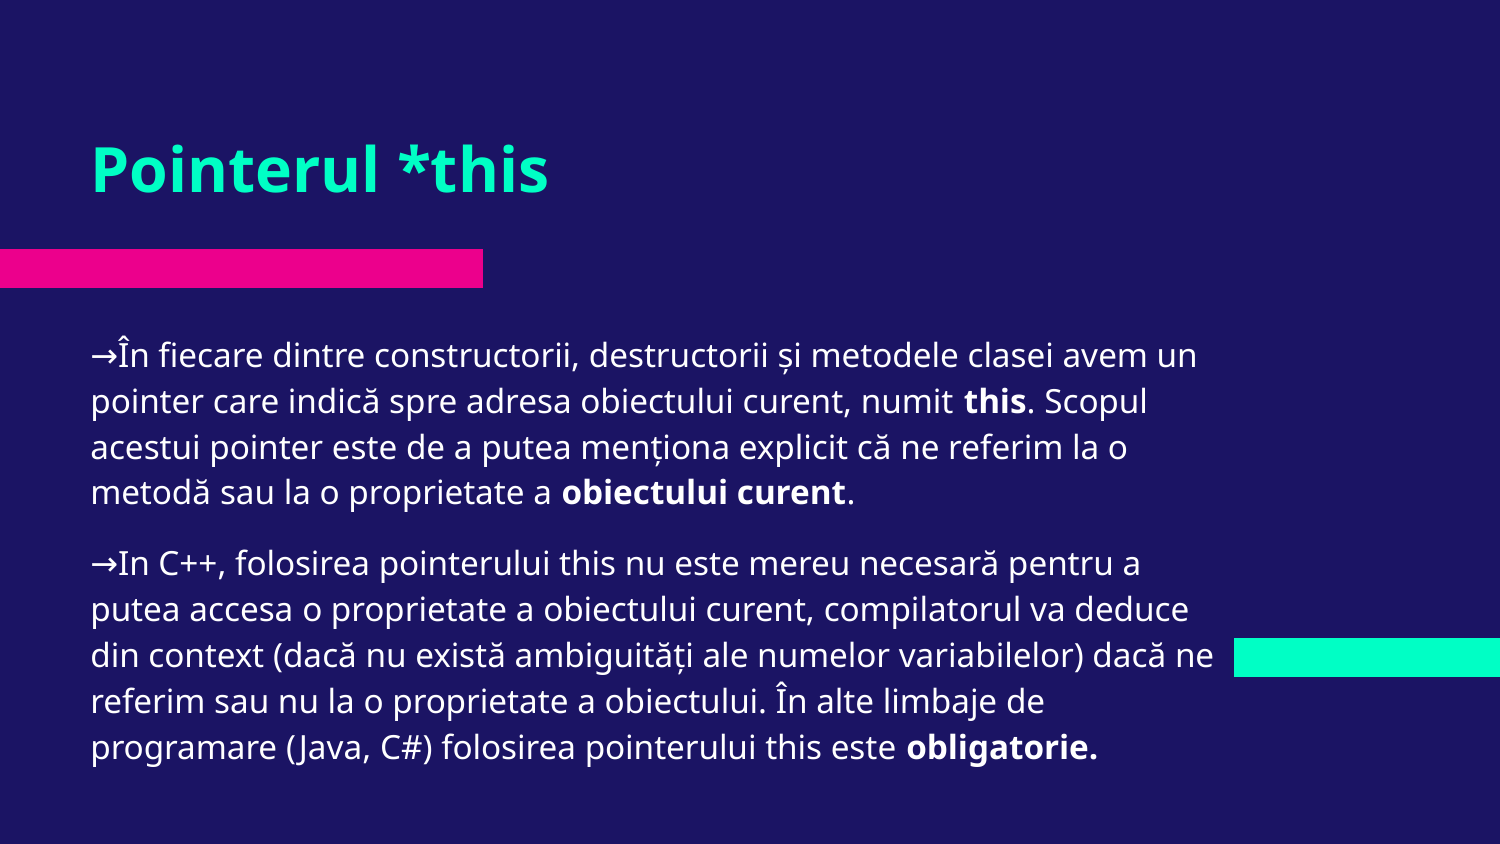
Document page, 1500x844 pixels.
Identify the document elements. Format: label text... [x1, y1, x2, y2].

title Pointerul *this [75, 115, 972, 226]
list →În fiecare dintre constructorii, destructorii și metodele clasei avem un pointer care indică spre adresa obiectului curent, numit this. Scopul acestui pointer este de a putea menționa explicit că ne referim la o metodă sau la o proprietate a obiectului curent. →In C++, folosirea pointerului this nu este mereu necesară pentru a putea accesa o proprietate a obiectului curent, compilatorul va deduce din context (dacă nu există ambiguități ale numelor variabilelor) dacă ne referim sau nu la o proprietate a obiectului. În alte limbaje de programare (Java, C#) folosirea pointerului this este obligatorie. [75, 313, 1235, 790]
text_box [1234, 637, 1500, 678]
